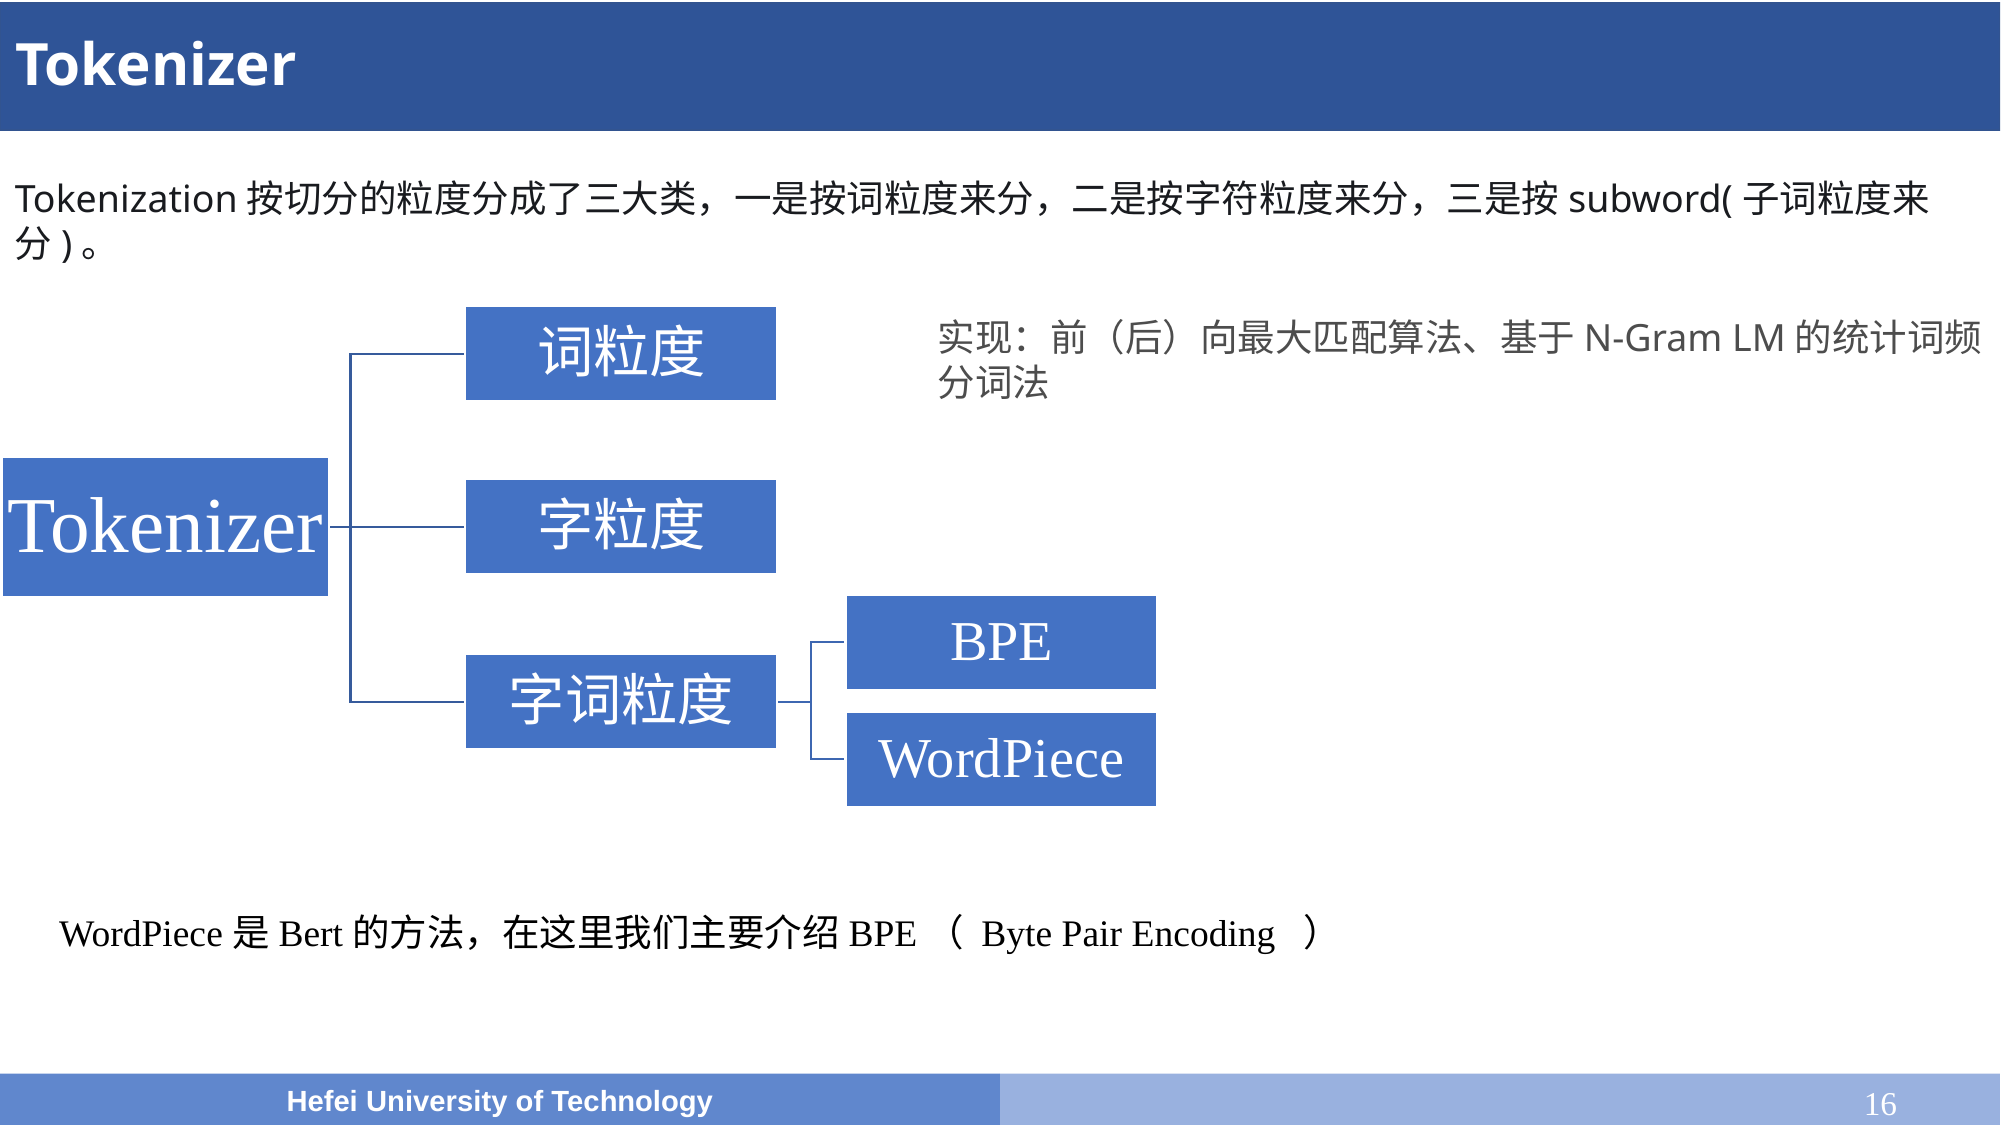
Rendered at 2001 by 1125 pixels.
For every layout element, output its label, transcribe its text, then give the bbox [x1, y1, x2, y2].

title Tokenizer [0, 3, 1937, 131]
text_box WordPiece是Bert的方法，在这里我们主要介绍BPE（ Byte Pair Encoding ） [44, 901, 1954, 962]
slide_number 16 [1462, 1073, 1913, 1125]
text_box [0, 306, 1235, 807]
text_box 实现：前（后）向最大匹配算法、基于N-Gram LM的统计词频分词法 [1235, 306, 2000, 411]
text_box Tokenization按切分的粒度分成了三大类，一是按词粒度来分，二是按字符粒度来分，三是按subword(子词粒度来分)。 [0, 167, 1954, 272]
